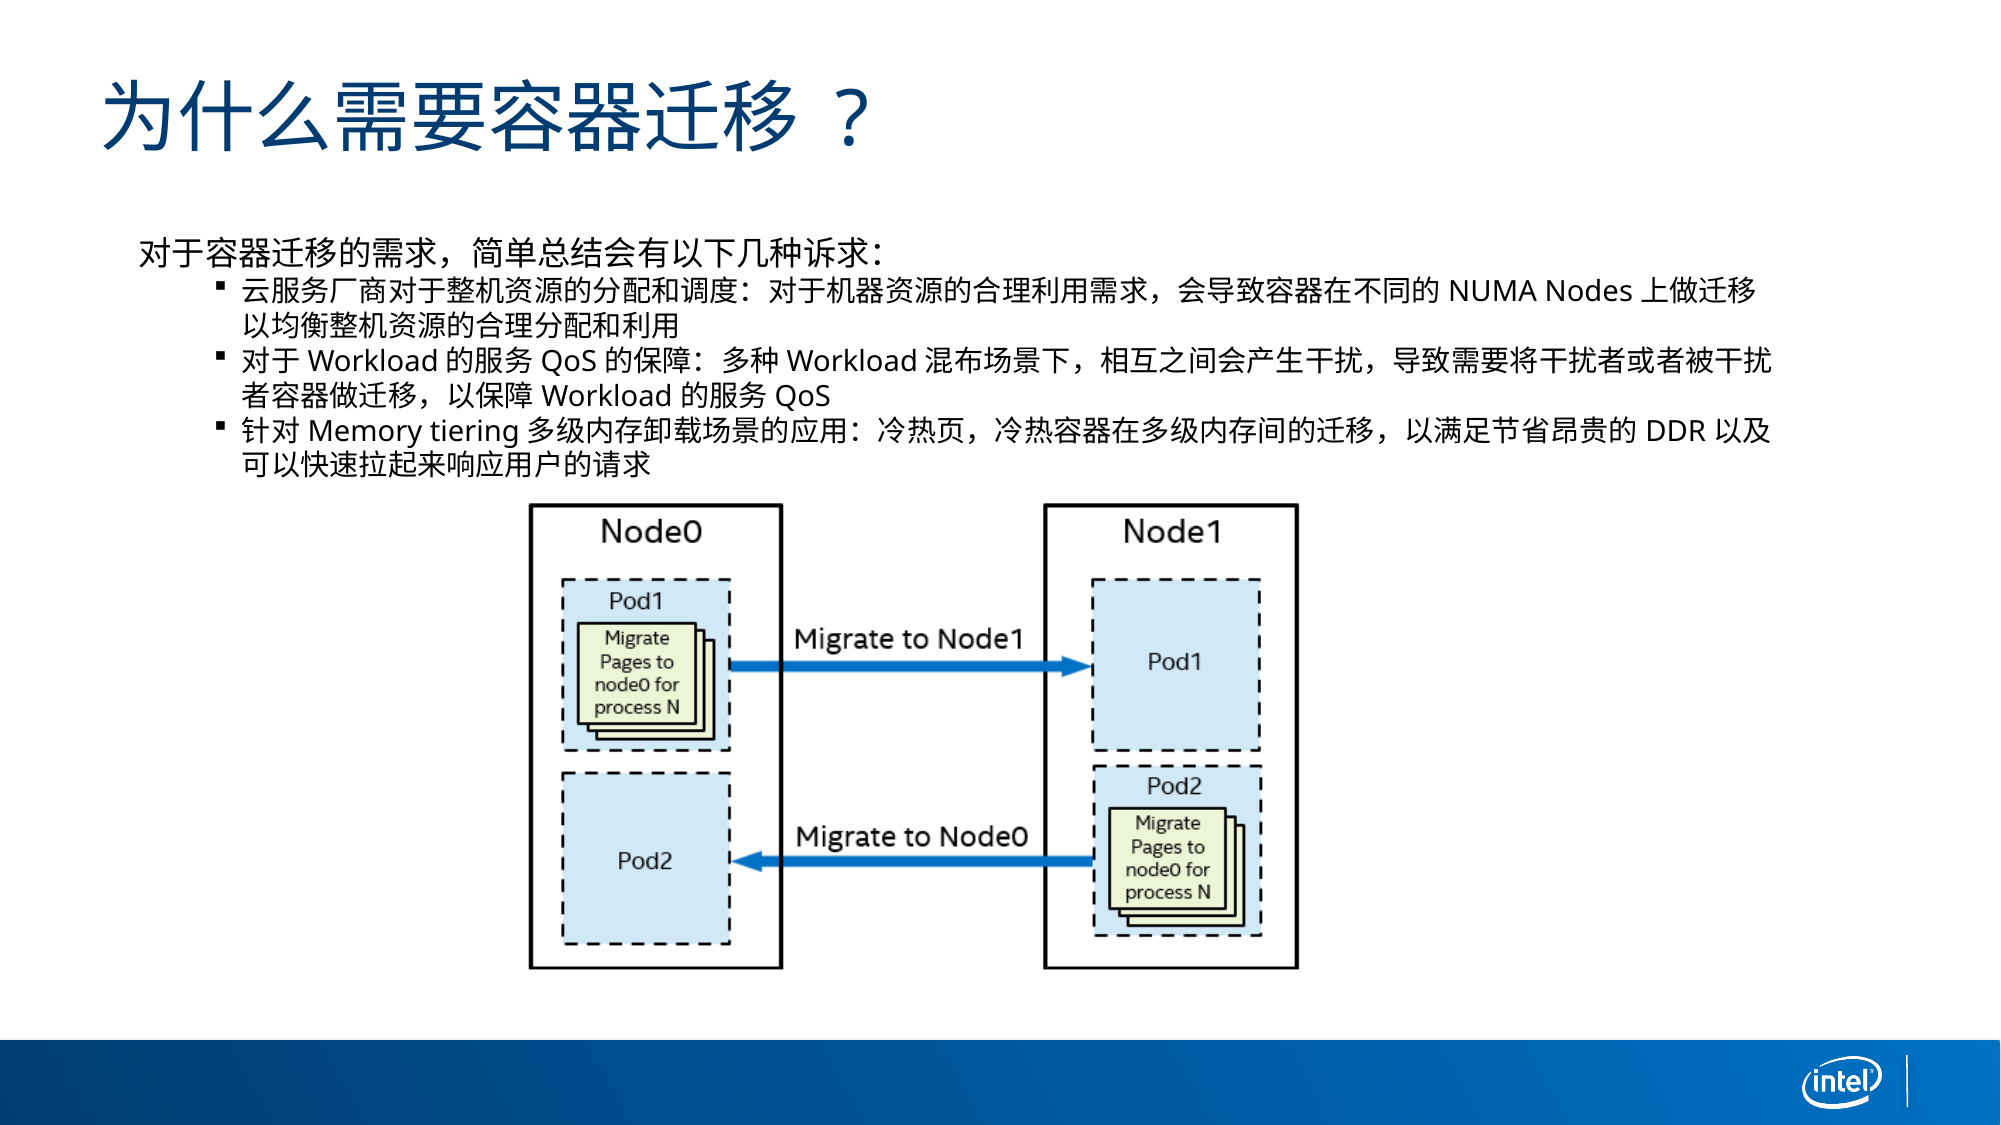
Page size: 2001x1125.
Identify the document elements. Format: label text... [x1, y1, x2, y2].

title 为什么需要容器迁移 ? [99, 67, 1900, 258]
picture [1802, 1056, 1882, 1109]
text_box 对于容器迁移的需求，简单总结会有以下几种诉求： 云服务厂商对于整机资源的分配和调度：对于机器资源的合理利用需求，会导致容器在不同的NUMA Nodes上做迁移以均衡整机资源的合理分配和利用 对于Workload的服务QoS的保障：多种Workload混布场景下，相互之间会产生干扰，导致需要将干扰者或者被干扰者容器做迁移，以保障Workload的服务QoS 针对Memory tiering多级内存卸载场景的应用：冷热页，冷热容器在多级内存间的迁移，以满足节省昂贵的DDR以及可以快速拉起来响应用户的请求 [138, 232, 1775, 482]
picture [522, 495, 1302, 972]
